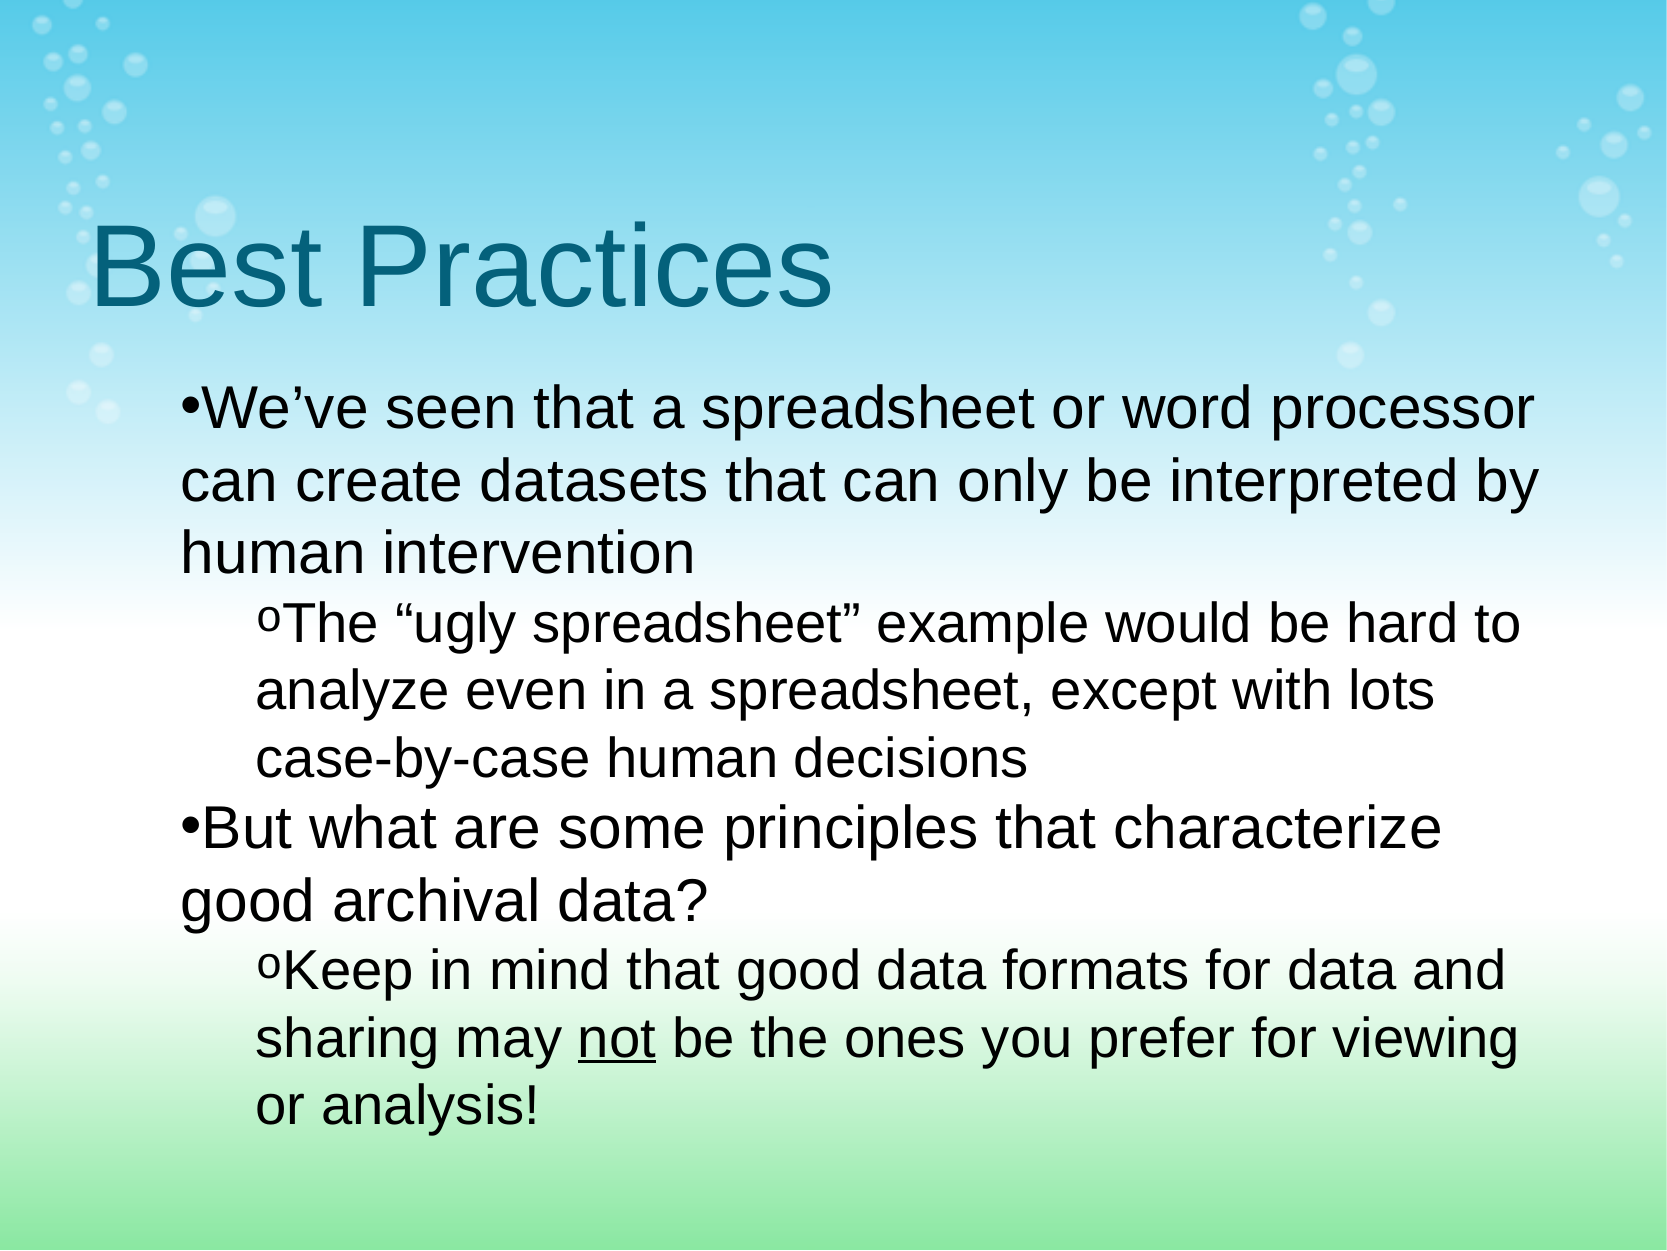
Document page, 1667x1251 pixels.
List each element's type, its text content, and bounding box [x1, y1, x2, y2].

picture [0, 0, 1667, 1250]
title Best Practices [73, 113, 1593, 337]
text_box We’ve seen that a spreadsheet or word processor can create datasets that can only be interpreted by human intervention The “ugly spreadsheet” example would be hard to analyze even in a spreadsheet, except with lots case-by-case human decisions But what are some principles that characterize good archival data? Keep in mind that good data formats for data and sharing may not be the ones you prefer for viewing or analysis! [90, 360, 1577, 1144]
